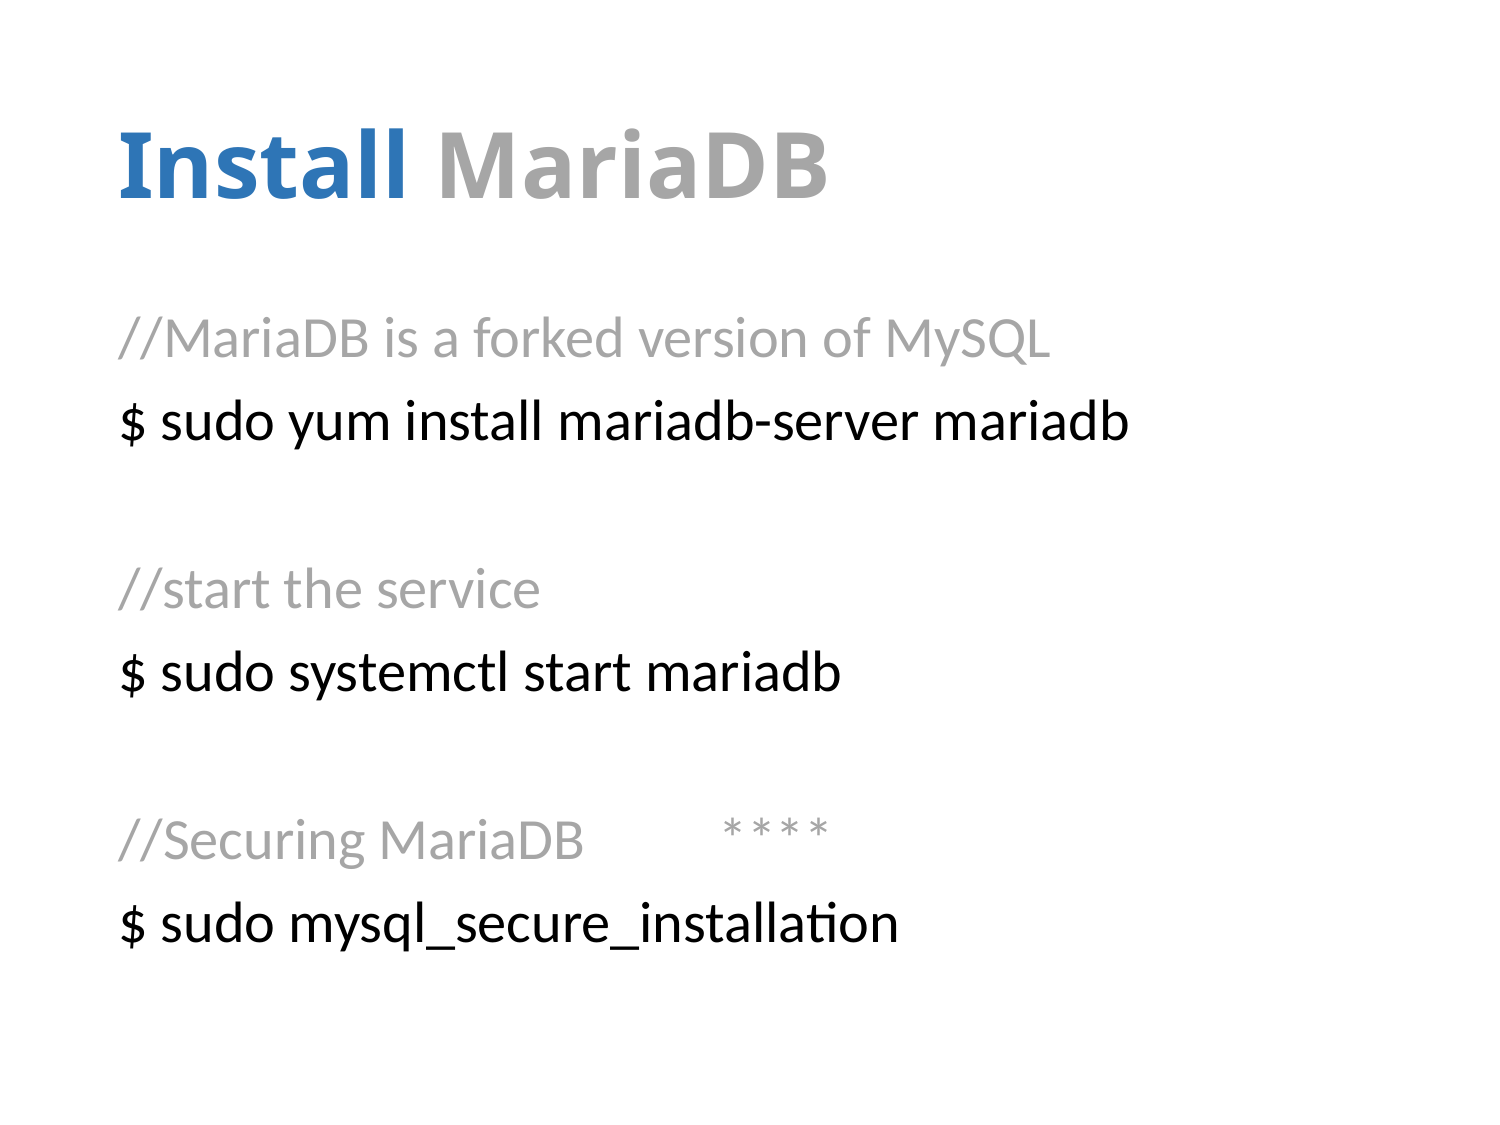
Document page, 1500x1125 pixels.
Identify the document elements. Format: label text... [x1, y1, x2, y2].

title Install MariaDB [103, 59, 1397, 278]
list //MariaDB is a forked version of MySQL $ sudo yum install mariadb-server mariadb //start the service $ sudo systemctl start mariadb //Securing MariaDB **** $ sudo mysql_secure_installation [103, 299, 1397, 1014]
